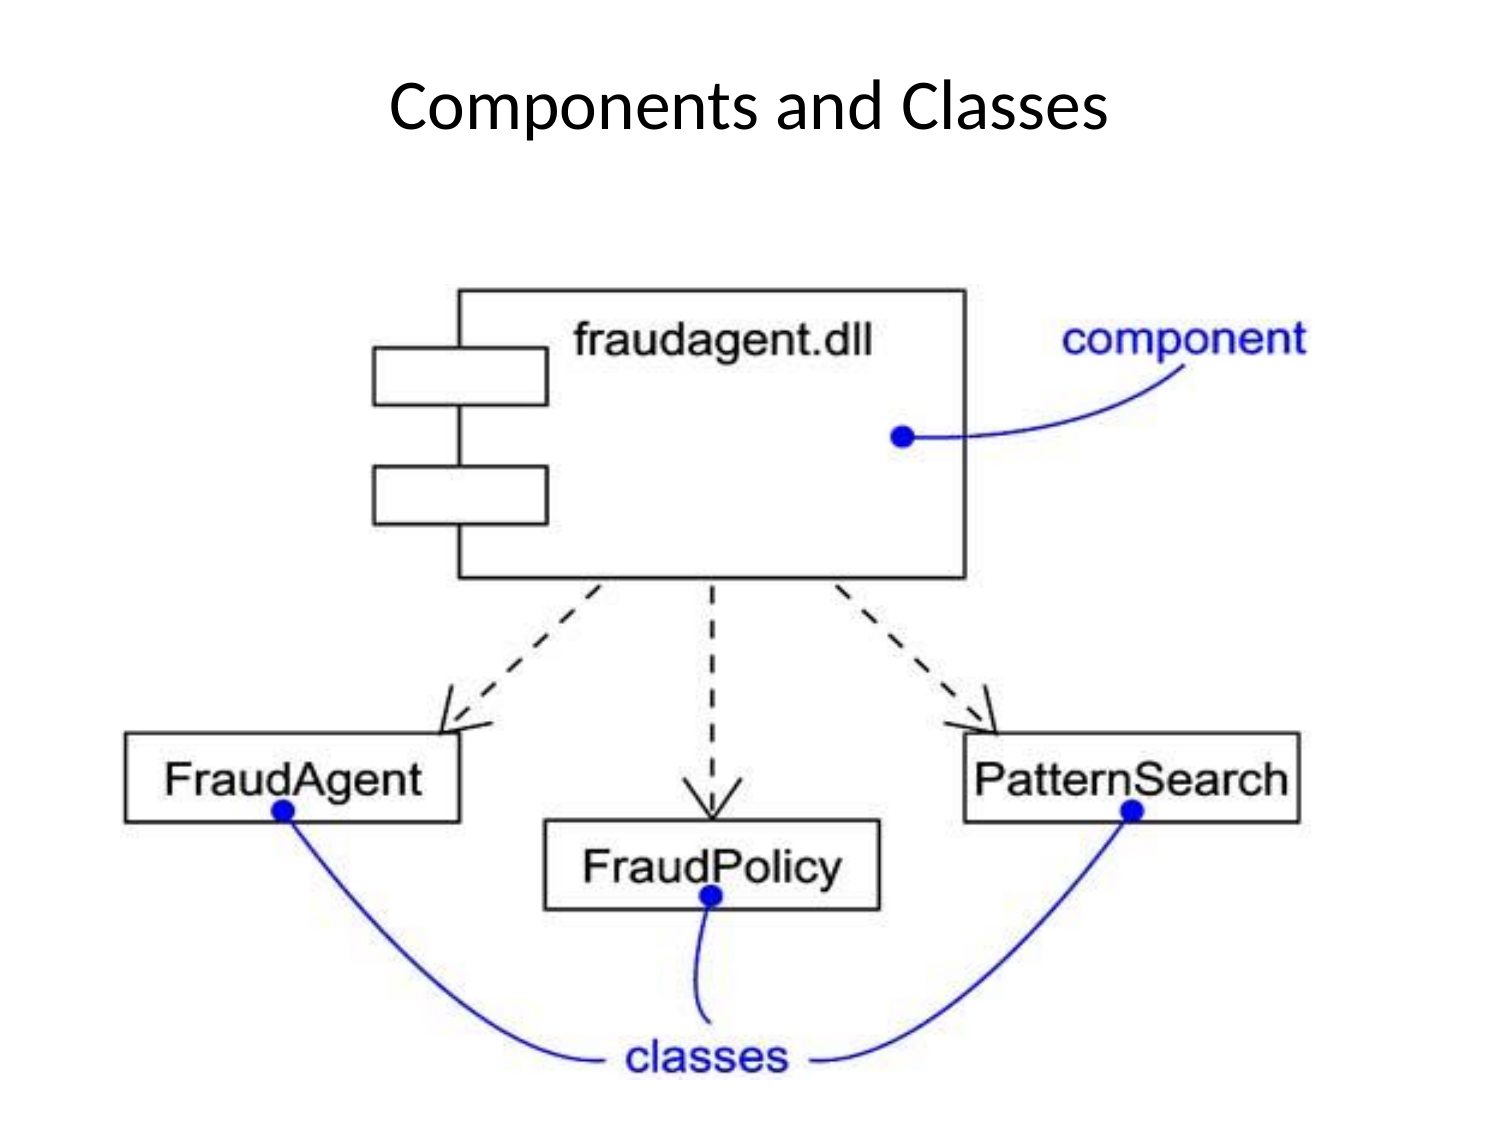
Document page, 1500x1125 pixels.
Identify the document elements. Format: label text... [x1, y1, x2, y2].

picture [119, 284, 1321, 1081]
title Components and Classes [75, 50, 1425, 238]
